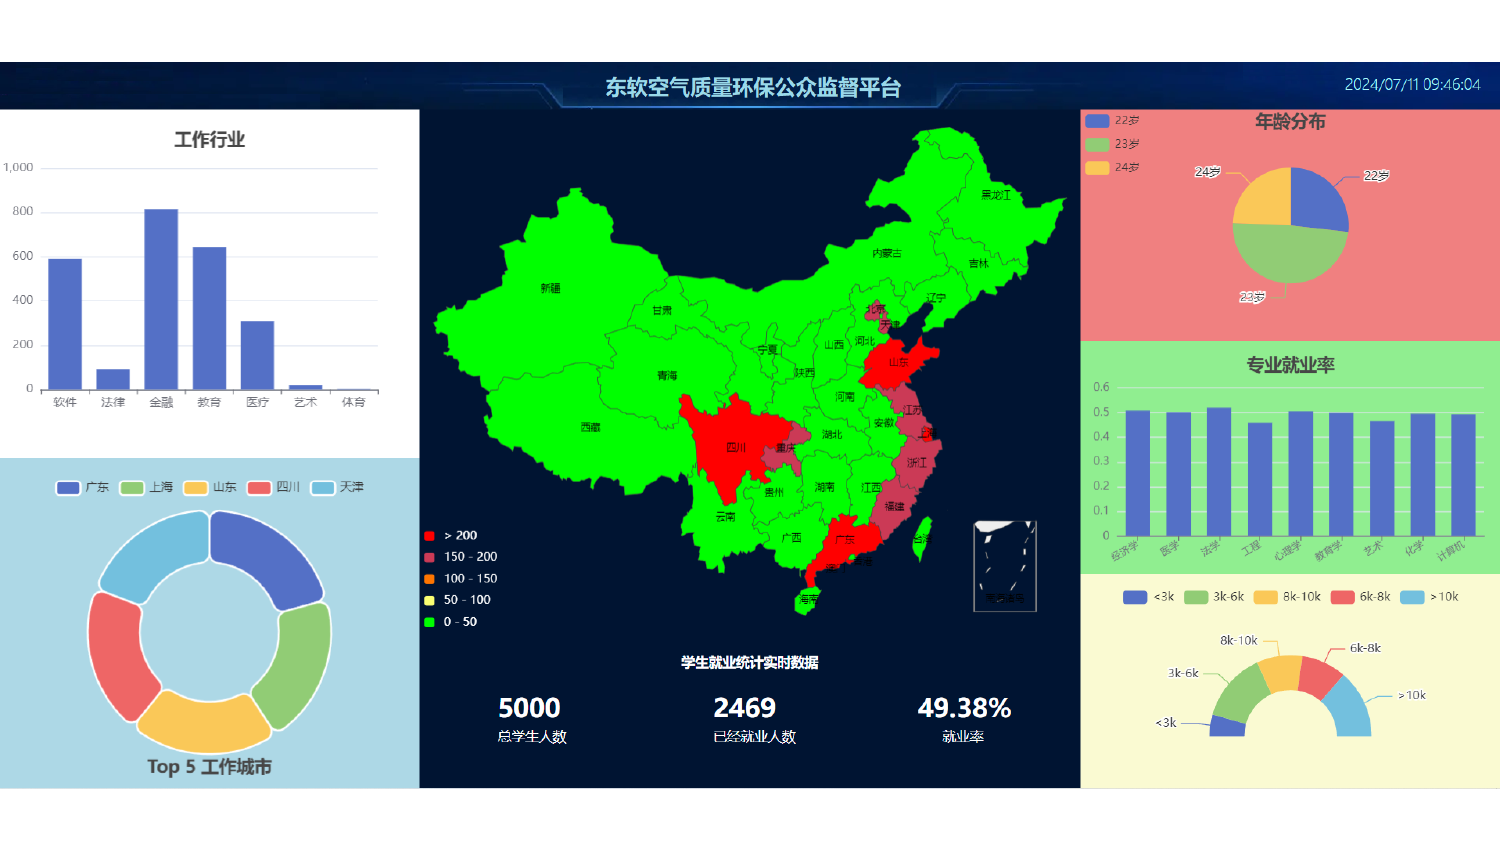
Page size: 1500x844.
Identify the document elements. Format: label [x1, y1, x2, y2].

picture [0, 55, 1500, 789]
